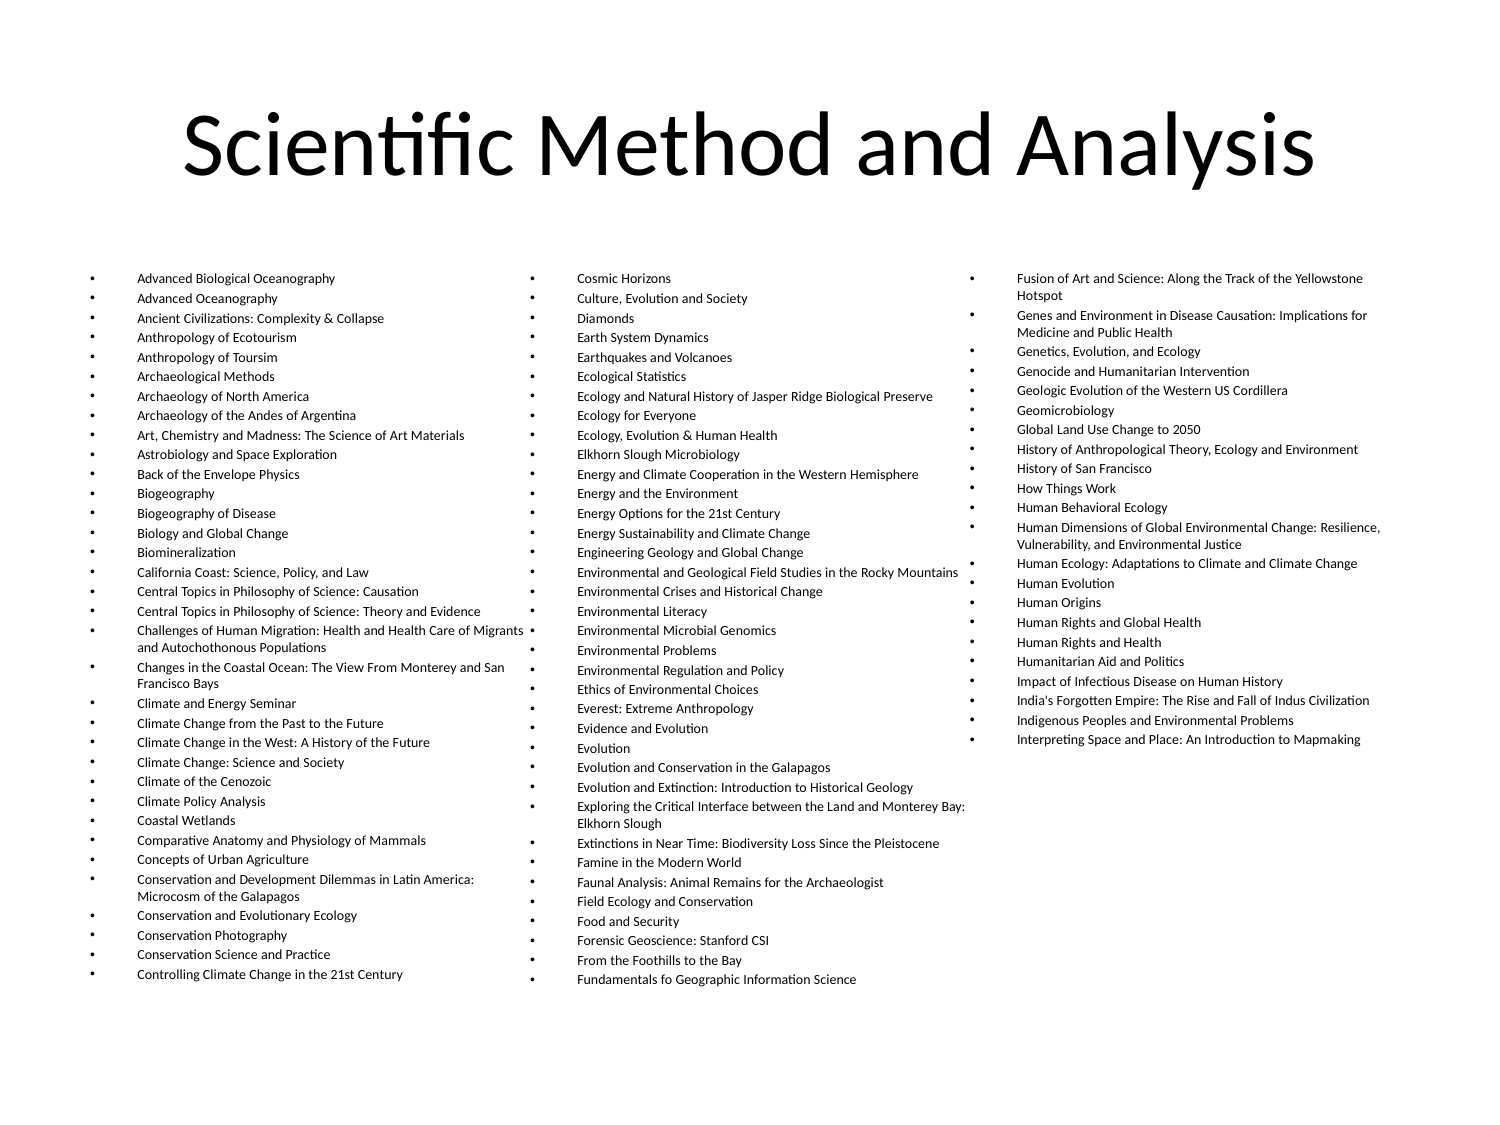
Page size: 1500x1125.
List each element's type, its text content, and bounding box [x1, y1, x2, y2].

list Advanced Biological Oceanography Advanced Oceanography Ancient Civilizations: Complexity & Collapse Anthropology of Ecotourism Anthropology of Toursim Archaeological Methods Archaeology of North America Archaeology of the Andes of Argentina Art, Chemistry and Madness: The Science of Art Materials Astrobiology and Space Exploration Back of the Envelope Physics Biogeography Biogeography of Disease Biology and Global Change Biomineralization California Coast: Science, Policy, and Law Central Topics in Philosophy of Science: Causation Central Topics in Philosophy of Science: Theory and Evidence Challenges of Human Migration: Health and Health Care of Migrants and Autochothonous Populations Changes in the Coastal Ocean: The View From Monterey and San Francisco Bays Climate and Energy Seminar Climate Change from the Past to the Future Climate Change in the West: A History of the Future Climate Change: Science and Society Climate of the Cenozoic Climate Policy Analysis Coastal Wetlands Comparative Anatomy and Physiology of Mammals Concepts of Urban Agriculture Conservation and Development Dilemmas in Latin America: Microcosm of the Galapagos Conservation and Evolutionary Ecology Conservation Photography Conservation Science and Practice Controlling Climate Change in the 21st Century Cosmic Horizons Culture, Evolution and Society Diamonds Earth System Dynamics Earthquakes and Volcanoes Ecological Statistics Ecology and Natural History of Jasper Ridge Biological Preserve Ecology for Everyone Ecology, Evolution & Human Health Elkhorn Slough Microbiology Energy and Climate Cooperation in the Western Hemisphere Energy and the Environment Energy Options for the 21st Century Energy Sustainability and Climate Change Engineering Geology and Global Change Environmental and Geological Field Studies in the Rocky Mountains Environmental Crises and Historical Change Environmental Literacy Environmental Microbial Genomics Environmental Problems Environmental Regulation and Policy Ethics of Environmental Choices Everest: Extreme Anthropology Evidence and Evolution Evolution Evolution and Conservation in the Galapagos Evolution and Extinction: Introduction to Historical Geology Exploring the Critical Interface between the Land and Monterey Bay: Elkhorn Slough Extinctions in Near Time: Biodiversity Loss Since the Pleistocene Famine in the Modern World Faunal Analysis: Animal Remains for the Archaeologist Field Ecology and Conservation Food and Security Forensic Geoscience: Stanford CSI From the Foothills to the Bay Fundamentals fo Geographic Information Science Fusion of Art and Science: Along the Track of the Yellowstone Hotspot Genes and Environment in Disease Causation: Implications for Medicine and Public Health Genetics, Evolution, and Ecology Genocide and Humanitarian Intervention Geologic Evolution of the Western US Cordillera Geomicrobiology Global Land Use Change to 2050 History of Anthropological Theory, Ecology and Environment History of San Francisco How Things Work Human Behavioral Ecology Human Dimensions of Global Environmental Change: Resilience, Vulnerability, and Environmental Justice Human Ecology: Adaptations to Climate and Climate Change Human Evolution Human Origins Human Rights and Global Health Human Rights and Health Humanitarian Aid and Politics Impact of Infectious Disease on Human History India's Forgotten Empire: The Rise and Fall of Indus Civilization Indigenous Peoples and Environmental Problems Interpreting Space and Place: An Introduction to Mapmaking [75, 262, 1425, 1005]
title Scientific Method and Analysis [75, 45, 1425, 233]
